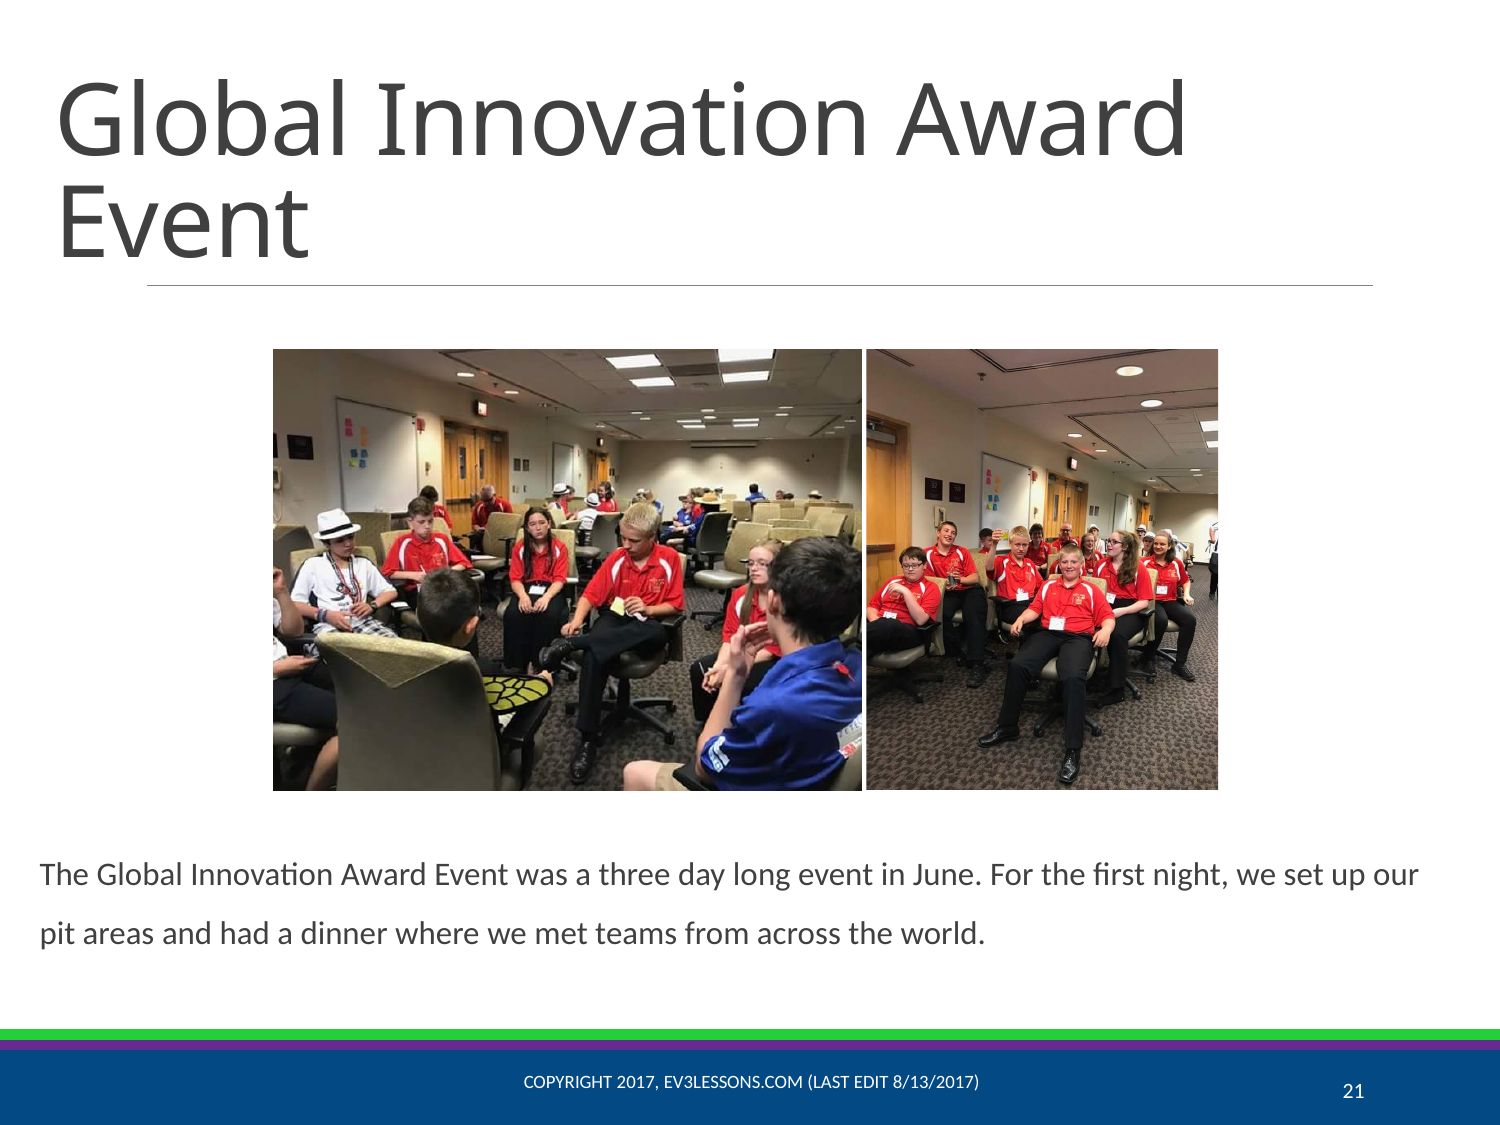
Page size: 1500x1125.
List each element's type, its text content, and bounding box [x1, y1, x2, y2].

title Global Innovation Award Event [39, 47, 1464, 285]
picture [272, 349, 862, 792]
list The Global Innovation Award Event was a three day long event in June. For the first night, we set up our pit areas and had a dinner where we met teams from across the world. [39, 824, 1464, 960]
picture [865, 349, 1219, 790]
slide_number 21 [1218, 1059, 1380, 1120]
footer Copyright 2017, EV3Lessons.com (Last Edit 8/13/2017) [455, 1051, 1049, 1111]
